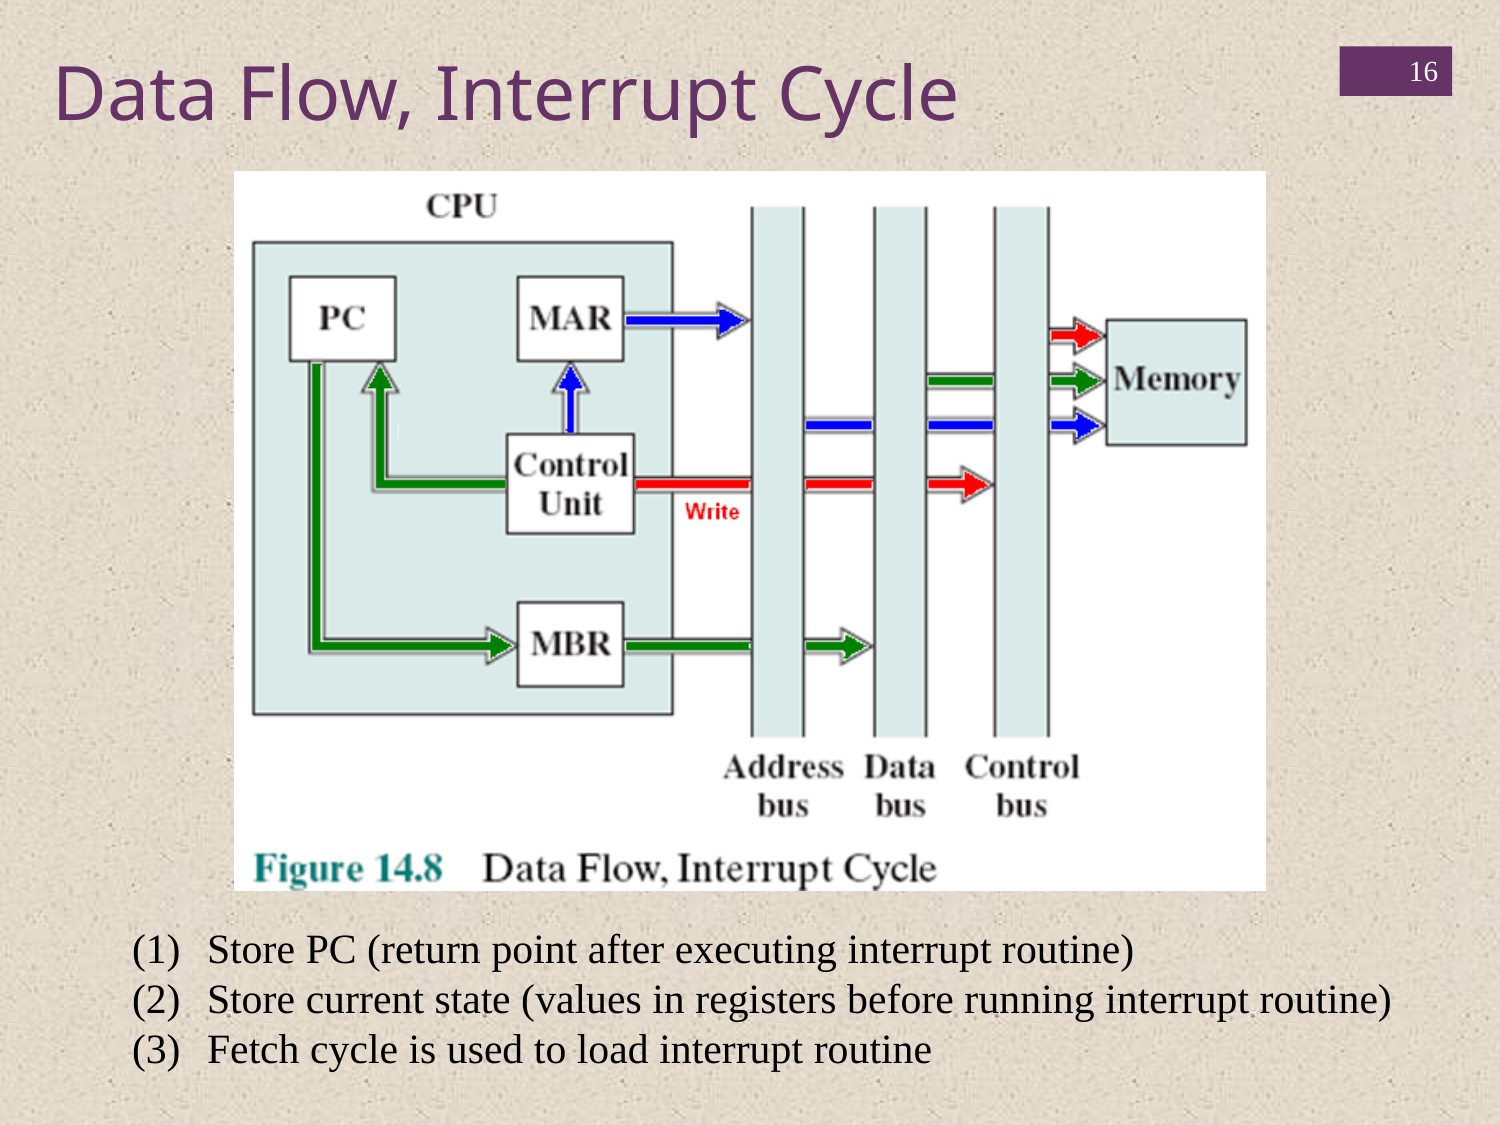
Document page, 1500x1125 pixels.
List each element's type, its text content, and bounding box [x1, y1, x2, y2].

picture [0, 0, 1500, 1125]
slide_number ‹#› [1362, 39, 1454, 100]
text_box Store PC (return point after executing interrupt routine) Store current state (values in registers before running interrupt routine) Fetch cycle is used to load interrupt routine [117, 914, 1418, 1080]
title Data Flow, Interrupt Cycle [37, 37, 1278, 221]
